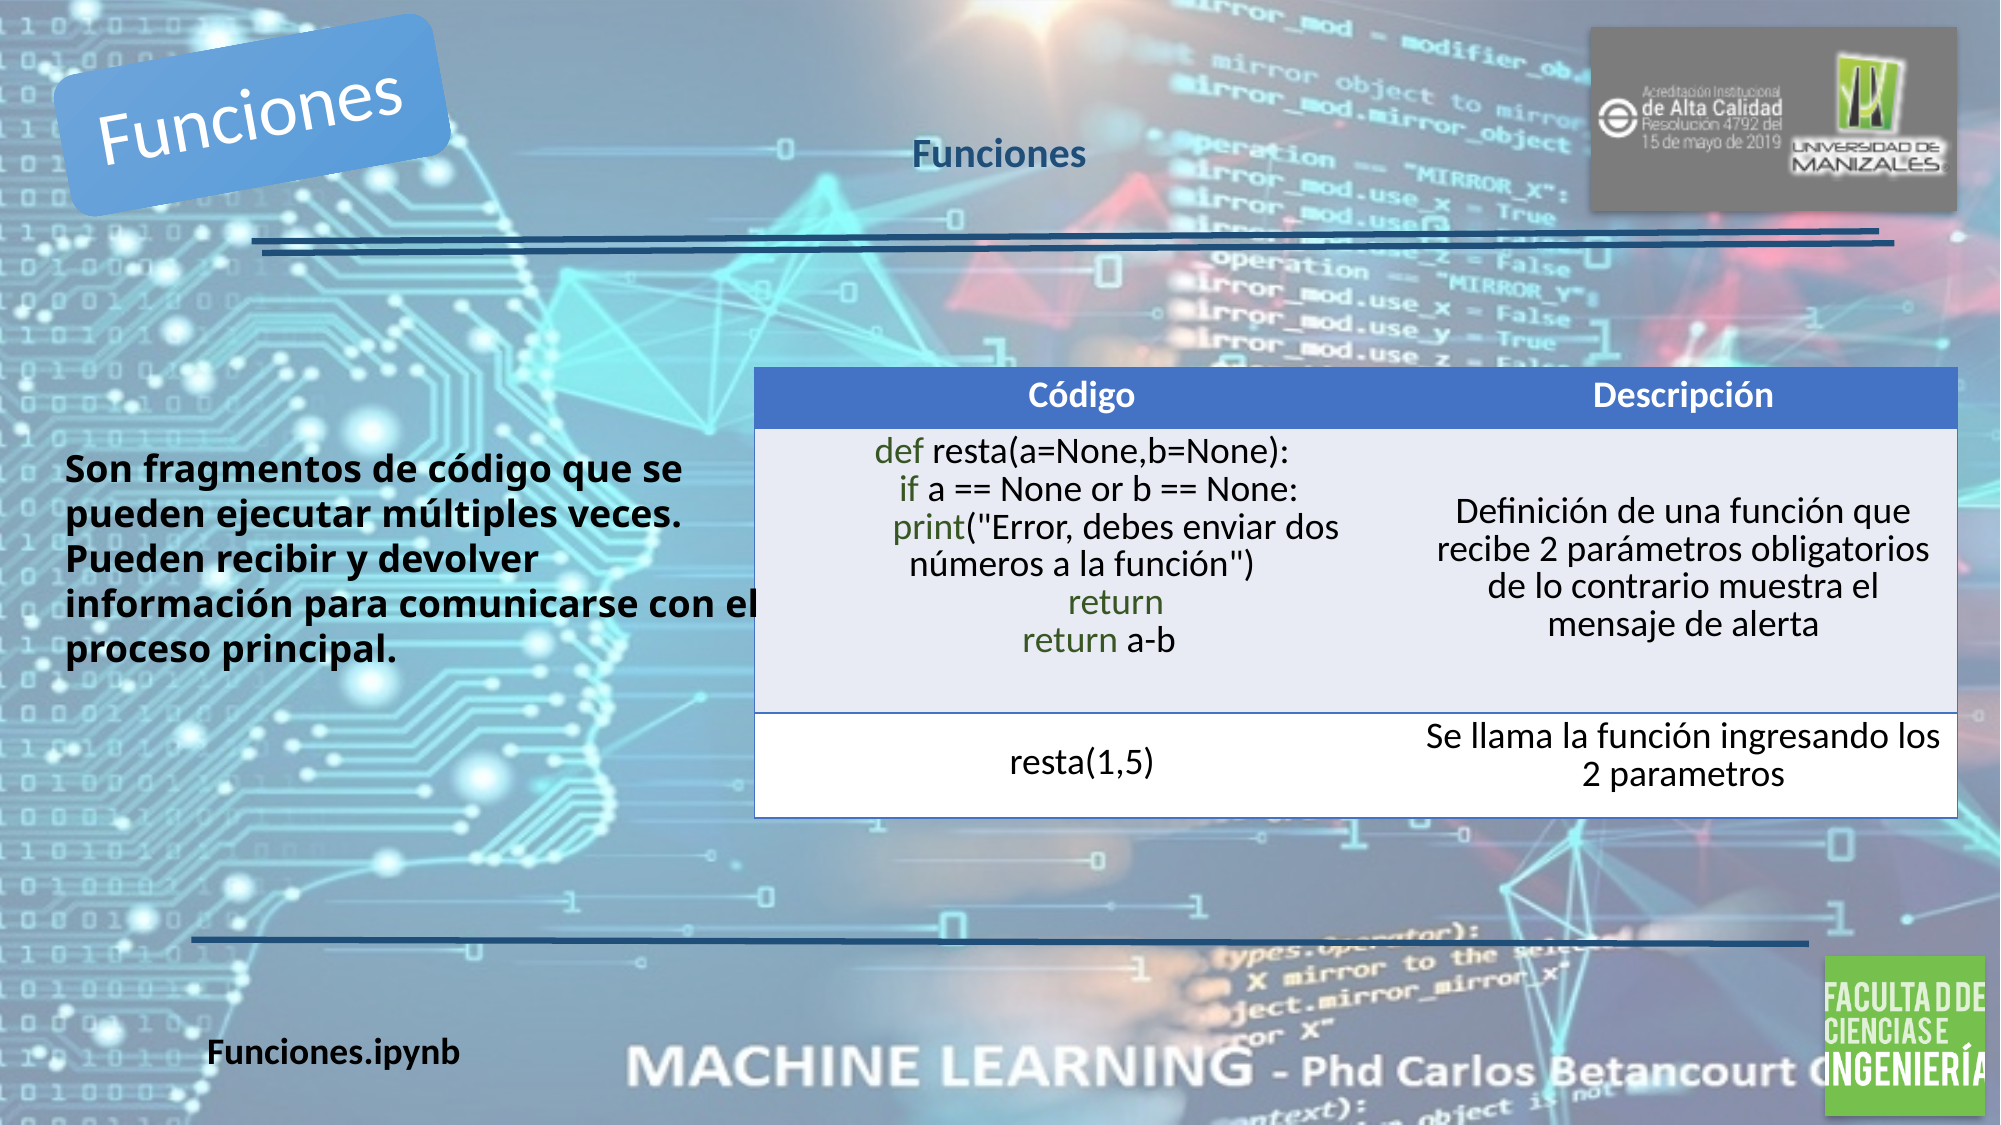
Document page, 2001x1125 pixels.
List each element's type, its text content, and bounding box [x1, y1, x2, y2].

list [49, 35, 1100, 237]
text_box Funciones.ipynb [192, 1019, 476, 1080]
table_header Código [755, 369, 1410, 427]
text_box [262, 243, 1895, 253]
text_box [251, 231, 1880, 242]
picture [1590, 26, 1958, 211]
table_header Descripción [1410, 369, 1957, 427]
table_cell Definición de una función que recibe 2 parámetros obligatorios de lo contrario muestra el mensaje de alerta [1410, 429, 1957, 712]
table_cell resta(1,5) [755, 714, 1410, 817]
text_box Son fragmentos de código que se pueden ejecutar múltiples veces. Pueden recibir y devolver información para comunicarse con el proceso principal. [49, 437, 779, 678]
table_cell Se llama la función ingresando los 2 parametros [1410, 714, 1957, 817]
table_cell def resta(a=None,b=None): if a == None or b == None: print("Error, debes enviar dos números a la función") return return a-b [755, 429, 1410, 712]
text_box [191, 939, 1809, 944]
picture [1825, 956, 1985, 1116]
